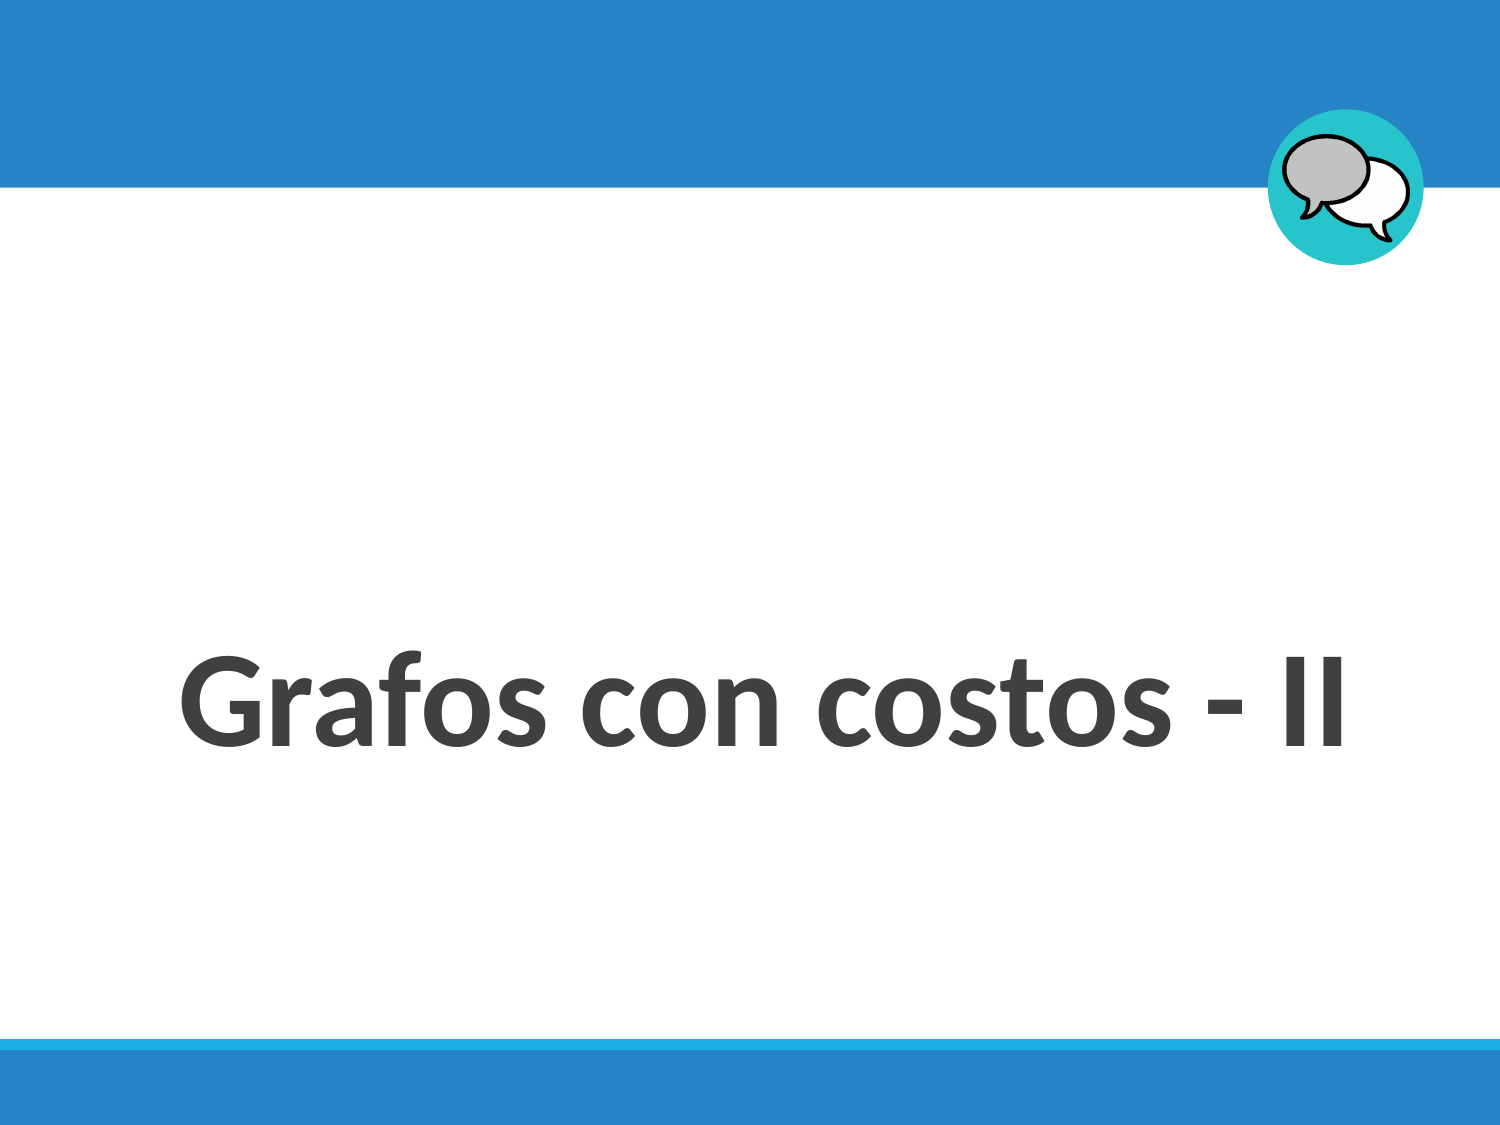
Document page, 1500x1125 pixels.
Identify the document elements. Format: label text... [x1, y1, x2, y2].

list Grafos con costos - II [41, 299, 1459, 1001]
picture [1282, 124, 1410, 252]
